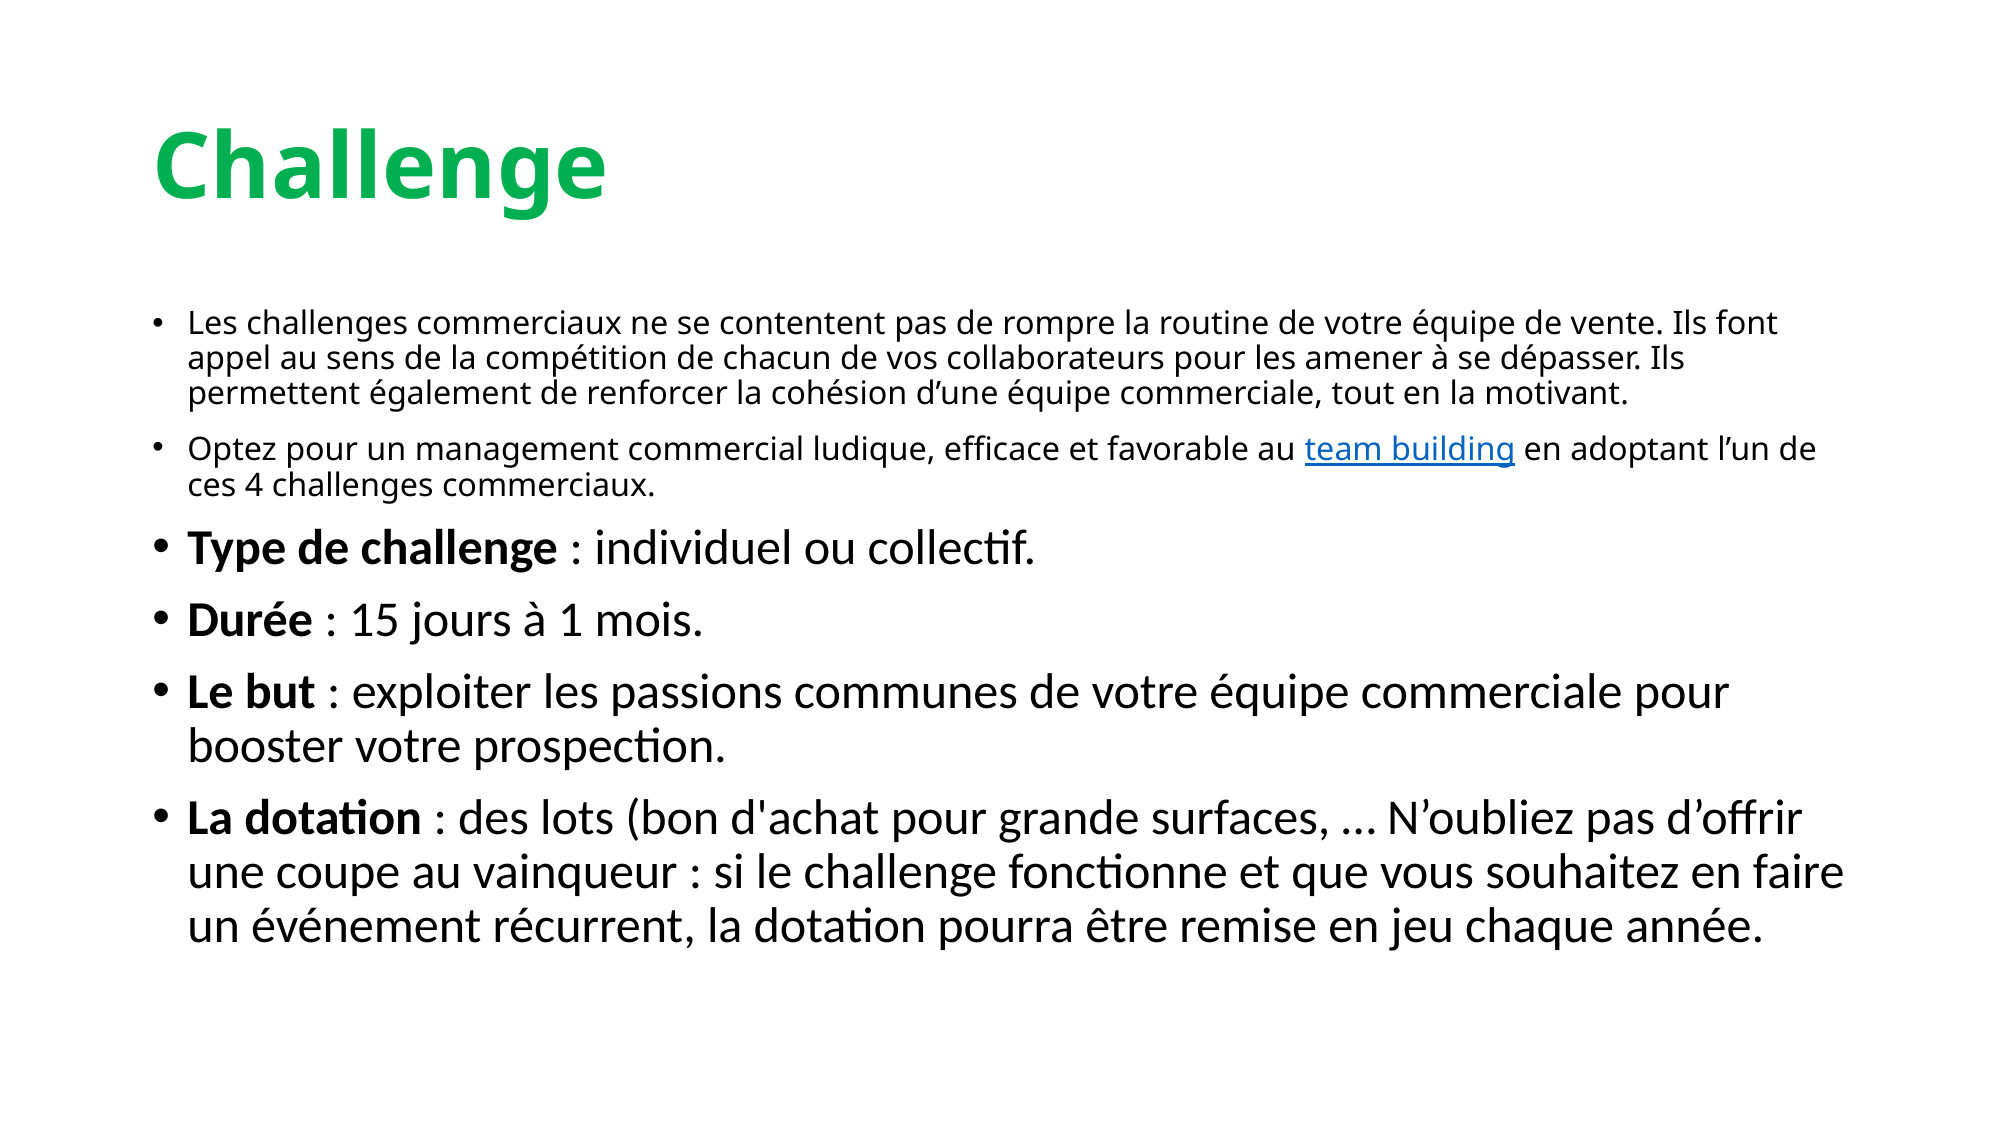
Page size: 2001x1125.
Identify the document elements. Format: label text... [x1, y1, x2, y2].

title Challenge [137, 59, 1863, 278]
list Les challenges commerciaux ne se contentent pas de rompre la routine de votre équipe de vente. Ils font appel au sens de la compétition de chacun de vos collaborateurs pour les amener à se dépasser. Ils permettent également de renforcer la cohésion d’une équipe commerciale, tout en la motivant. Optez pour un management commercial ludique, efficace et favorable au team building en adoptant l’un de ces 4 challenges commerciaux. Type de challenge : individuel ou collectif. Durée : 15 jours à 1 mois. Le but : exploiter les passions communes de votre équipe commerciale pour booster votre prospection. La dotation : des lots (bon d'achat pour grande surfaces, … N’oubliez pas d’offrir une coupe au vainqueur : si le challenge fonctionne et que vous souhaitez en faire un événement récurrent, la dotation pourra être remise en jeu chaque année. [137, 299, 1863, 1014]
